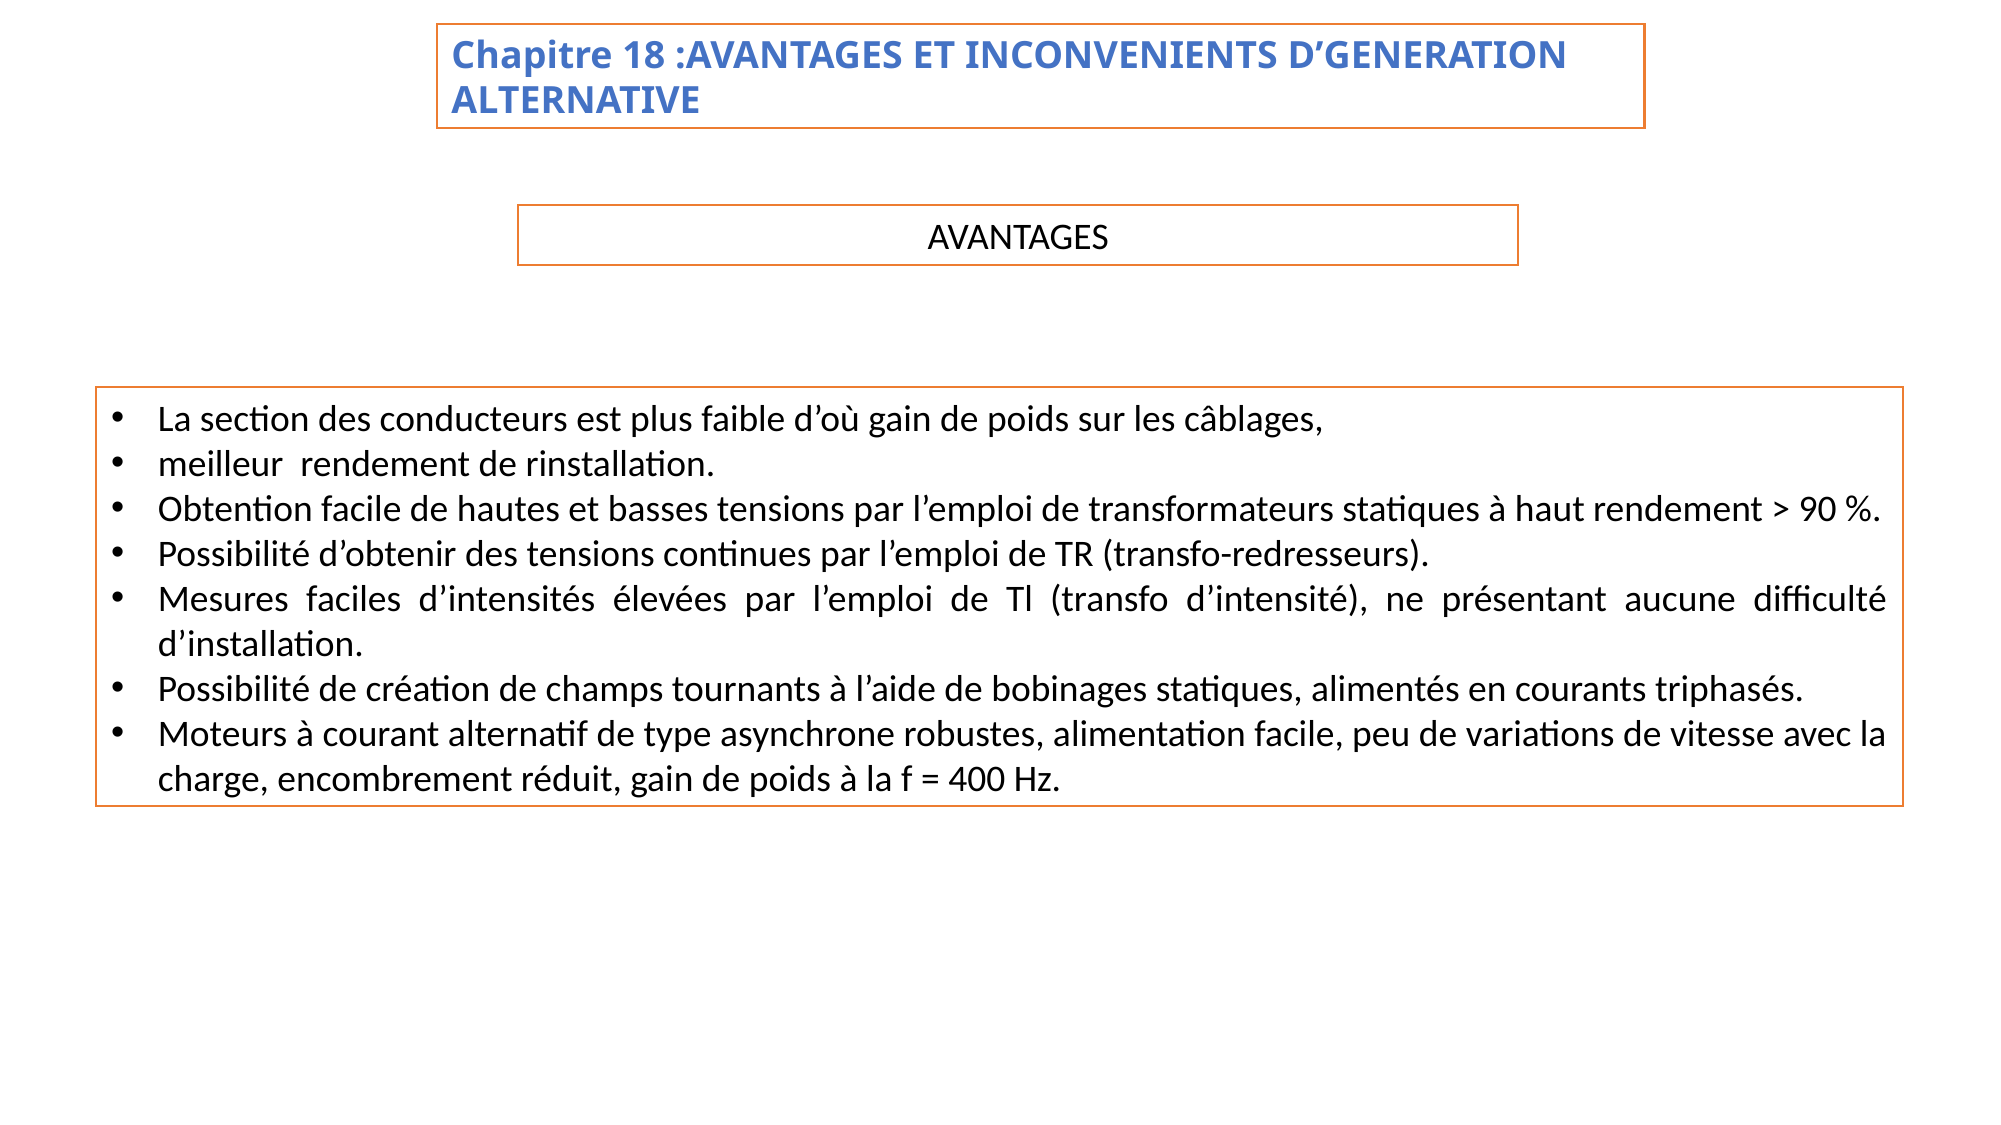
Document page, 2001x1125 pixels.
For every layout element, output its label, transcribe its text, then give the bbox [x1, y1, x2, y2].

text_box La section des conducteurs est plus faible d’où gain de poids sur les câblages, meilleur rendement de rinstallation. Obtention facile de hautes et basses tensions par l’emploi de transformateurs statiques à haut rendement > 90 %. Possibilité d’obtenir des tensions continues par l’emploi de TR (transfo-redresseurs). Mesures faciles d’intensités élevées par l’emploi de Tl (transfo d’intensité), ne présentant aucune difficulté d’installation. Possibilité de création de champs tournants à l’aide de bobinages statiques, alimentés en courants triphasés. Moteurs à courant alternatif de type asynchrone robustes, alimentation facile, peu de variations de vitesse avec la charge, encombrement réduit, gain de poids à la f = 400 Hz. [95, 386, 1904, 807]
text_box Chapitre 18 :AVANTAGES ET INCONVENIENTS D’GENERATION ALTERNATIVE [436, 23, 1646, 129]
text_box AVANTAGES [517, 204, 1519, 266]
